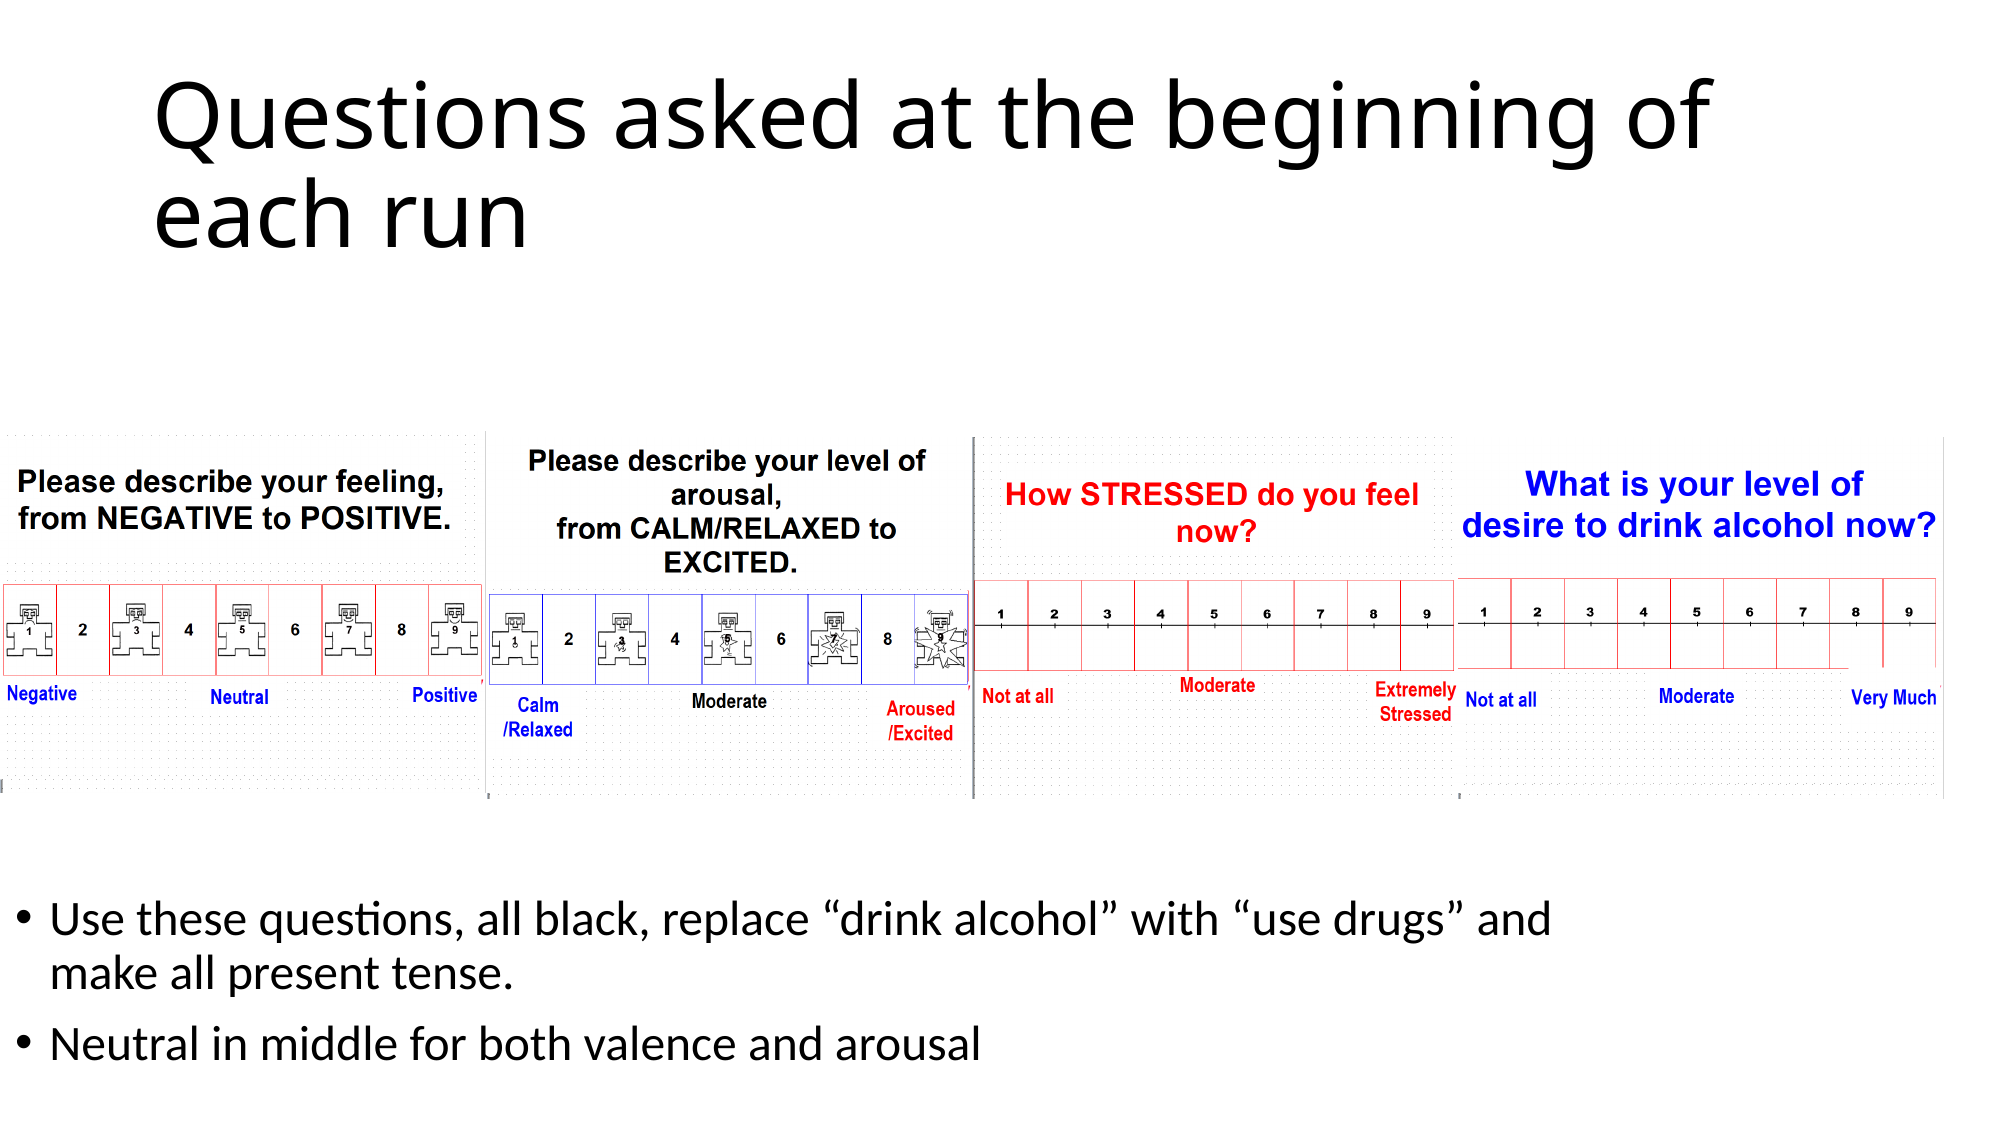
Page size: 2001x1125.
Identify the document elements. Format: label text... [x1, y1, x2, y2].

list Use these questions, all black, replace “drink alcohol” with “use drugs” and make all present tense. Neutral in middle for both valence and arousal [0, 885, 1660, 1080]
picture [0, 431, 486, 793]
picture [487, 437, 1944, 799]
title Questions asked at the beginning of each run [137, 59, 1863, 278]
